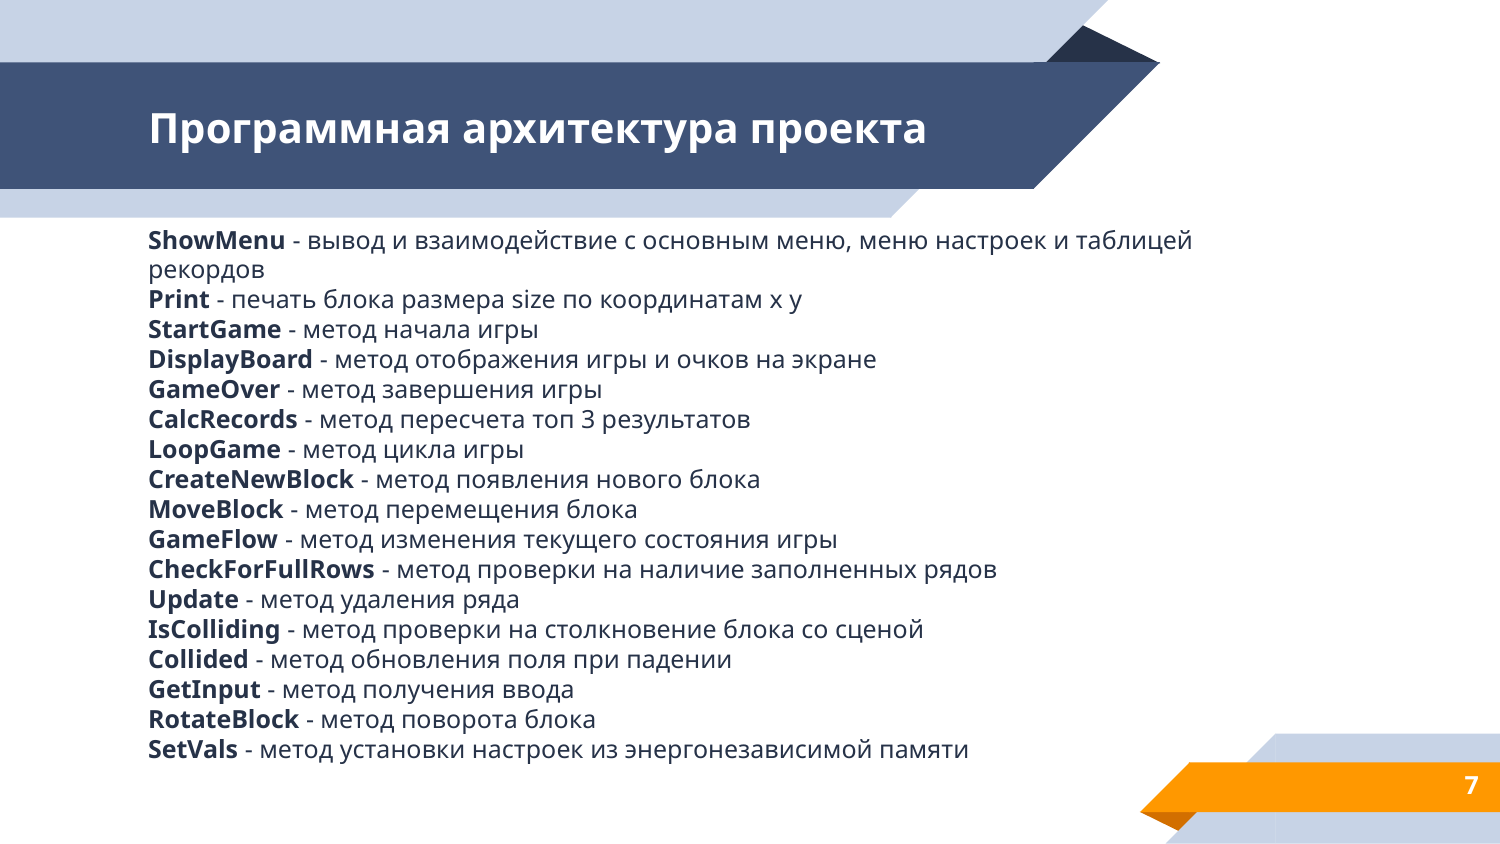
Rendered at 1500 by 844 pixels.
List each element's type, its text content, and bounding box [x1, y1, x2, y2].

text_box Программная архитектура проекта [133, 64, 1035, 190]
text_box 1 [1249, 760, 1494, 813]
text_box ShowMenu - вывод и взаимодействие с основным меню, меню настроек и таблицей рекордов Print - печать блока размера size по координатам x y StartGame - метод начала игры DisplayBoard - метод отображения игры и очков на экране GameOver - метод завершения игры CalcRecords - метод пересчета топ 3 результатов LoopGame - метод цикла игры CreateNewBlock - метод появления нового блока MoveBlock - метод перемещения блока GameFlow - метод изменения текущего состояния игры CheckForFullRows - метод проверки на наличие заполненных рядов Update - метод удаления ряда IsColliding - метод проверки на столкновение блока со сценой Collided - метод обновления поля при падении GetInput - метод получения ввода RotateBlock - метод поворота блока SetVals - метод установки настроек из энергонезависимой памяти [133, 216, 1257, 801]
